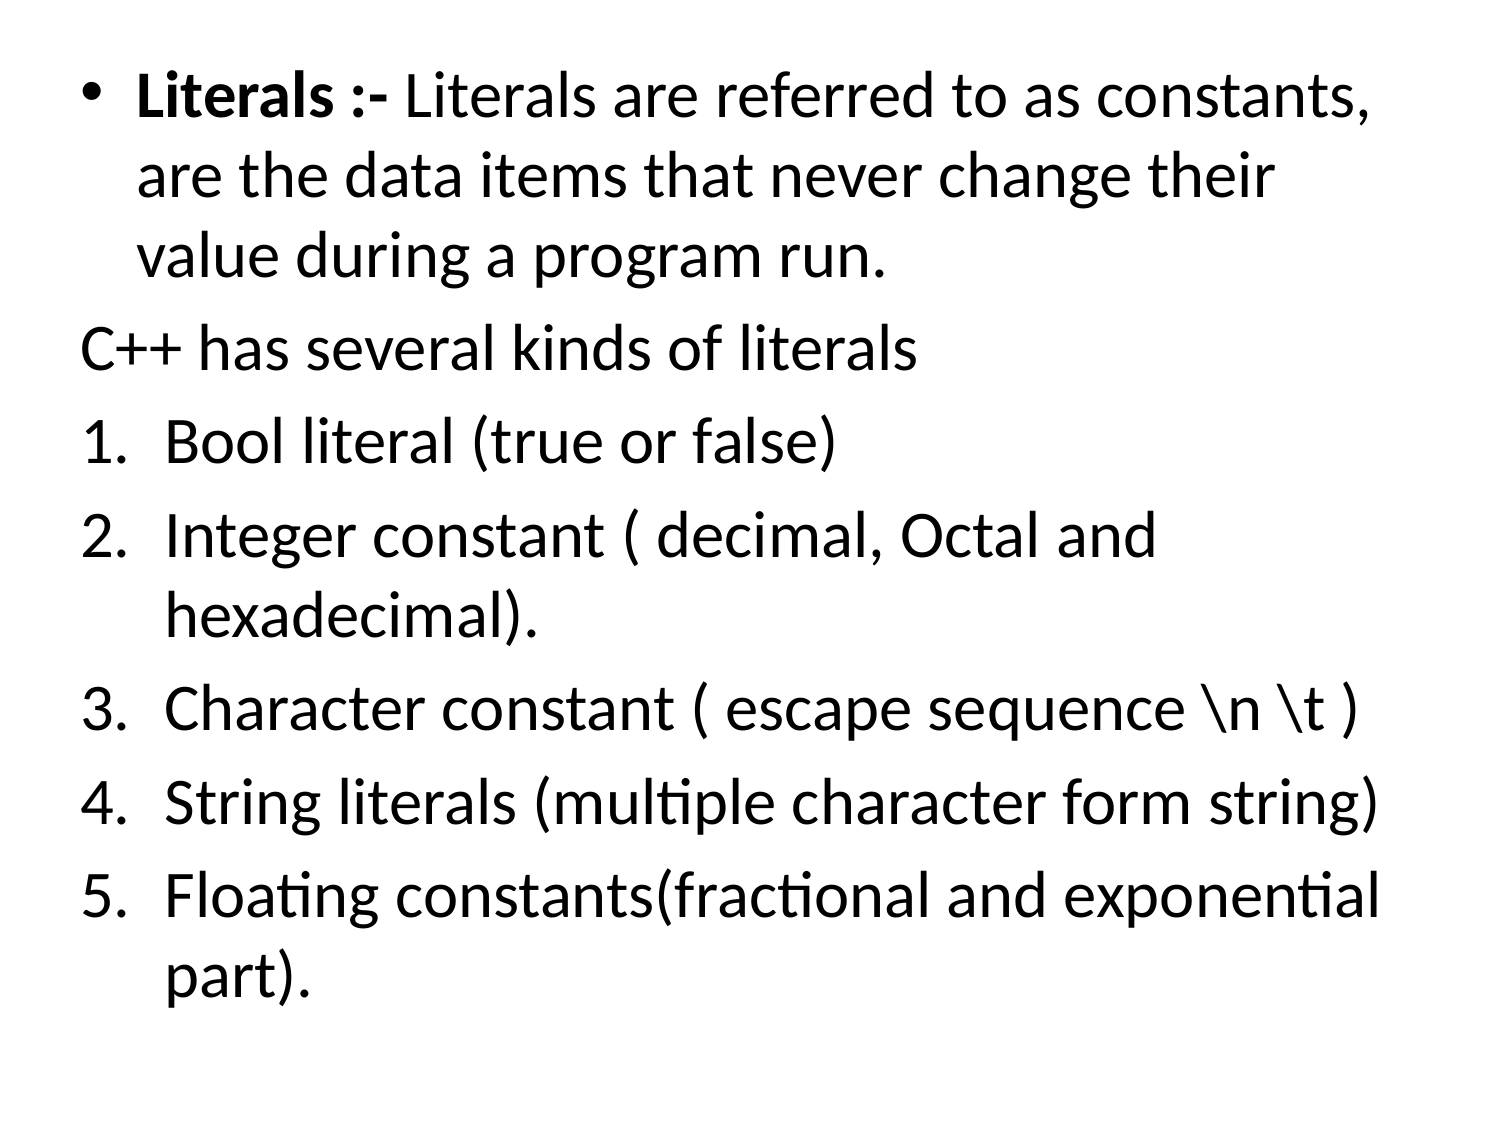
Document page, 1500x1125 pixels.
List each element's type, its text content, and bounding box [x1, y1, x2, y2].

list Literals :- Literals are referred to as constants, are the data items that never change their value during a program run. C++ has several kinds of literals Bool literal (true or false) Integer constant ( decimal, Octal and hexadecimal). Character constant ( escape sequence \n \t ) String literals (multiple character form string) Floating constants(fractional and exponential part). [64, 42, 1415, 1071]
